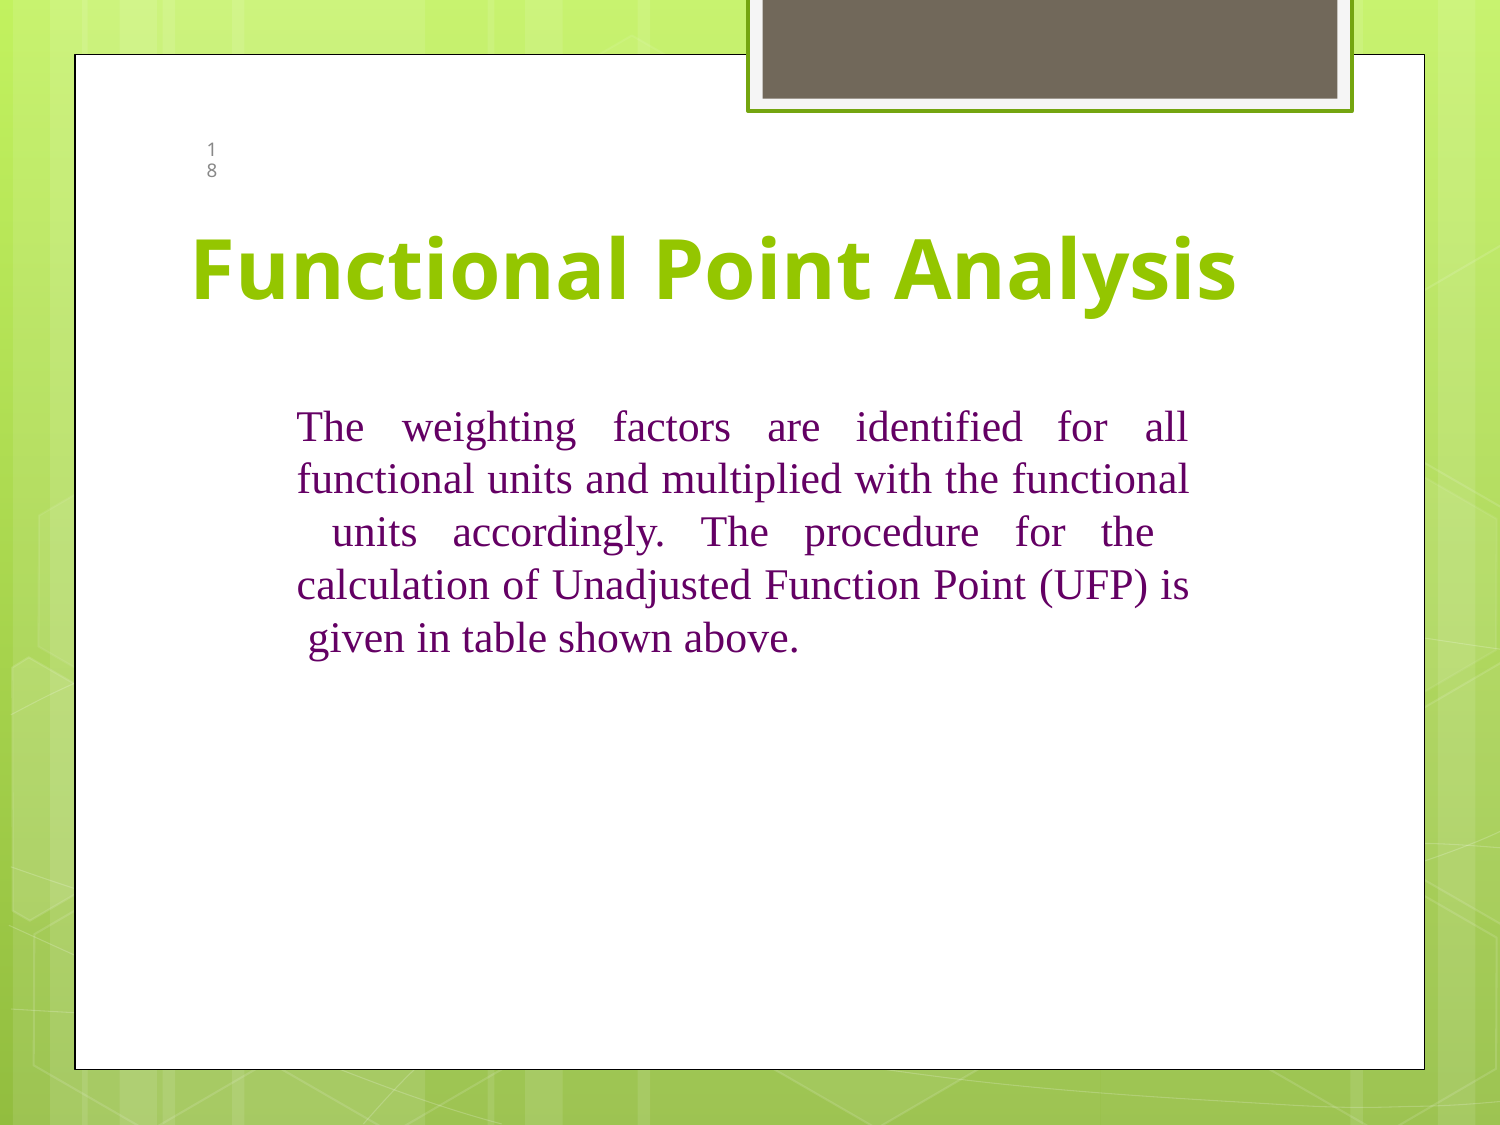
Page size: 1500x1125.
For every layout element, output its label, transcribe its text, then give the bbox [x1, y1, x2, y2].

text_box functional units and multiplied with the functional units accordingly. The procedure for the calculation of Unadjusted Function Point (UFP) is given in table shown above. [294, 447, 1190, 662]
text_box The weighting factors are identified [294, 395, 1024, 447]
text_box for all [1054, 395, 1189, 447]
title Functional Point Analysis [174, 136, 1328, 324]
